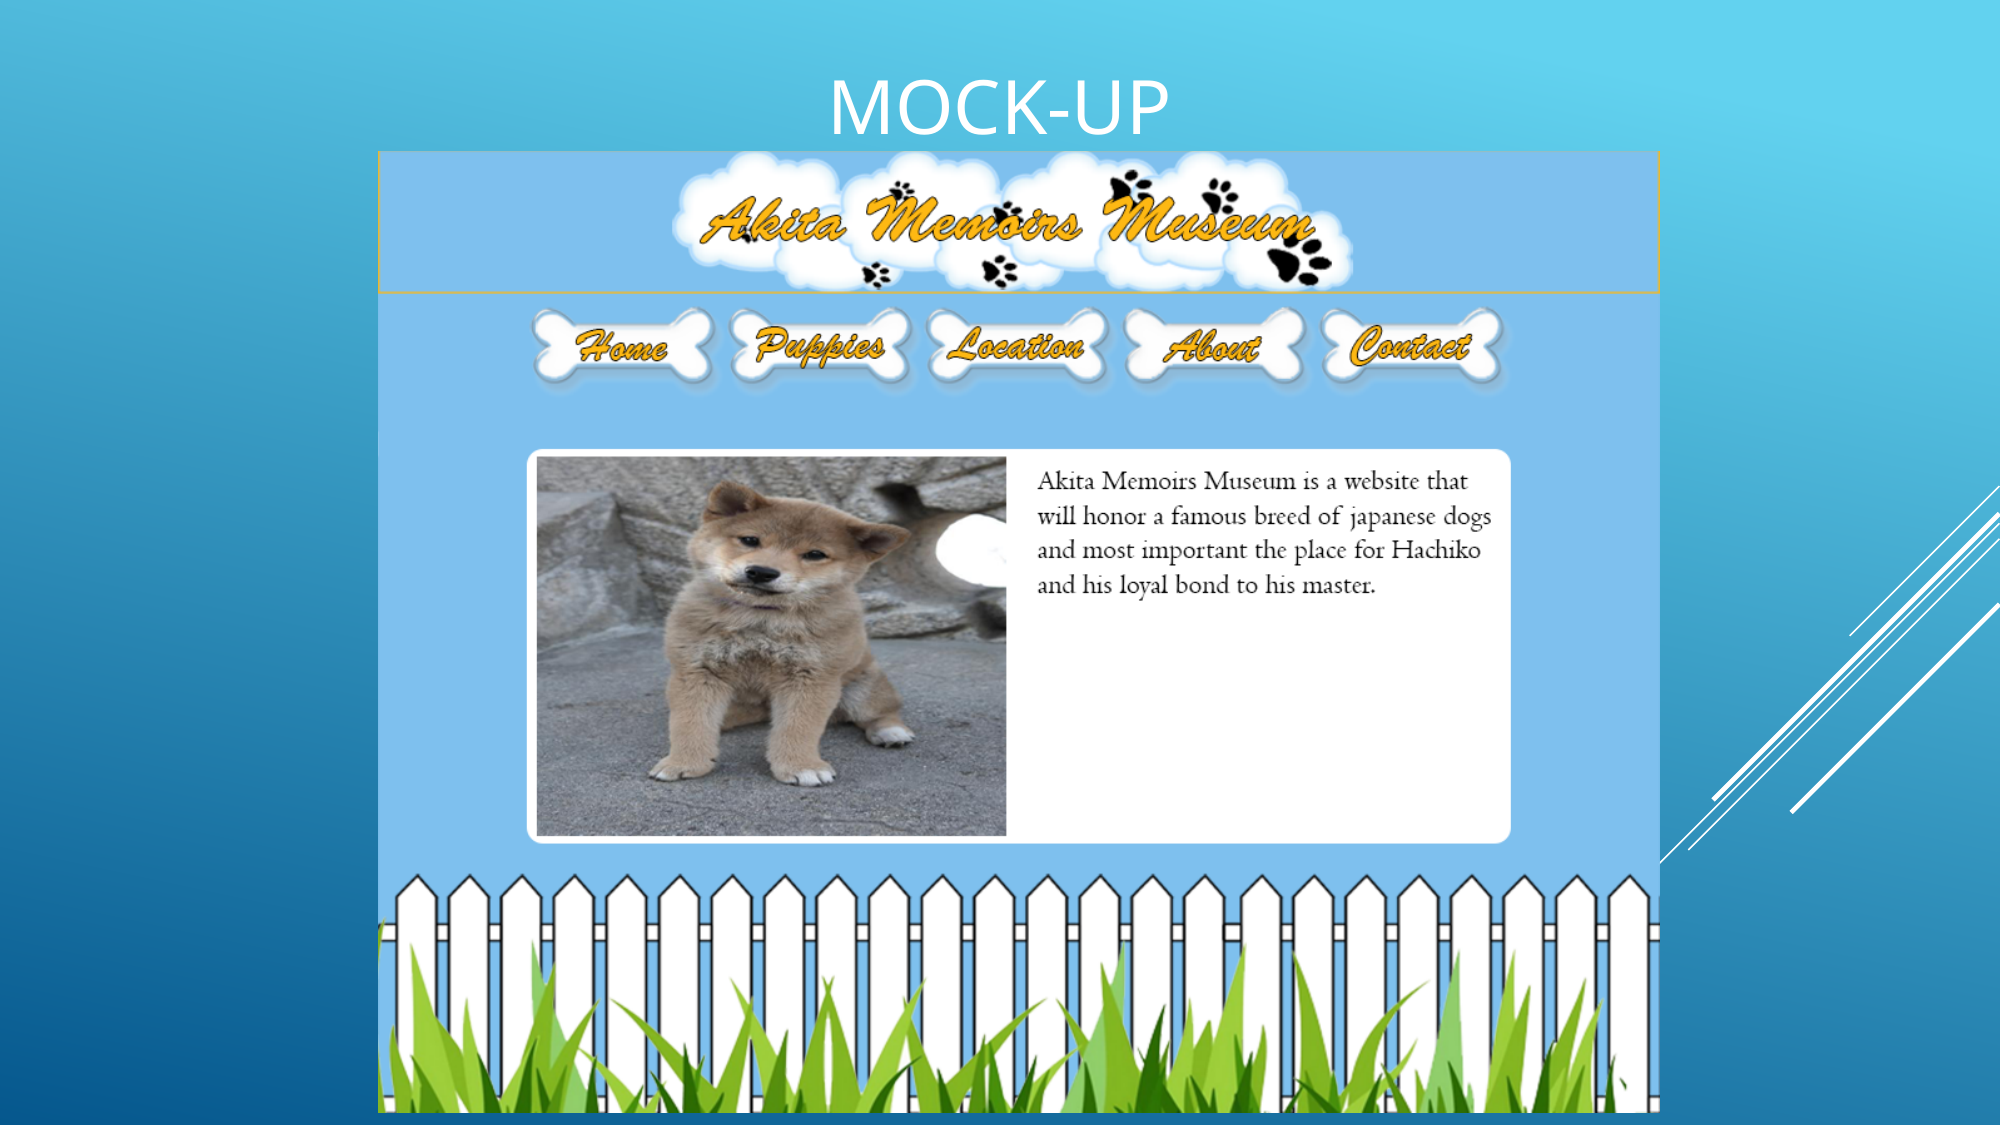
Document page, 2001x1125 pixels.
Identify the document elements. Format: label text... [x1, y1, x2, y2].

title MOCK-UP [812, 39, 1222, 149]
picture [377, 151, 1661, 1113]
